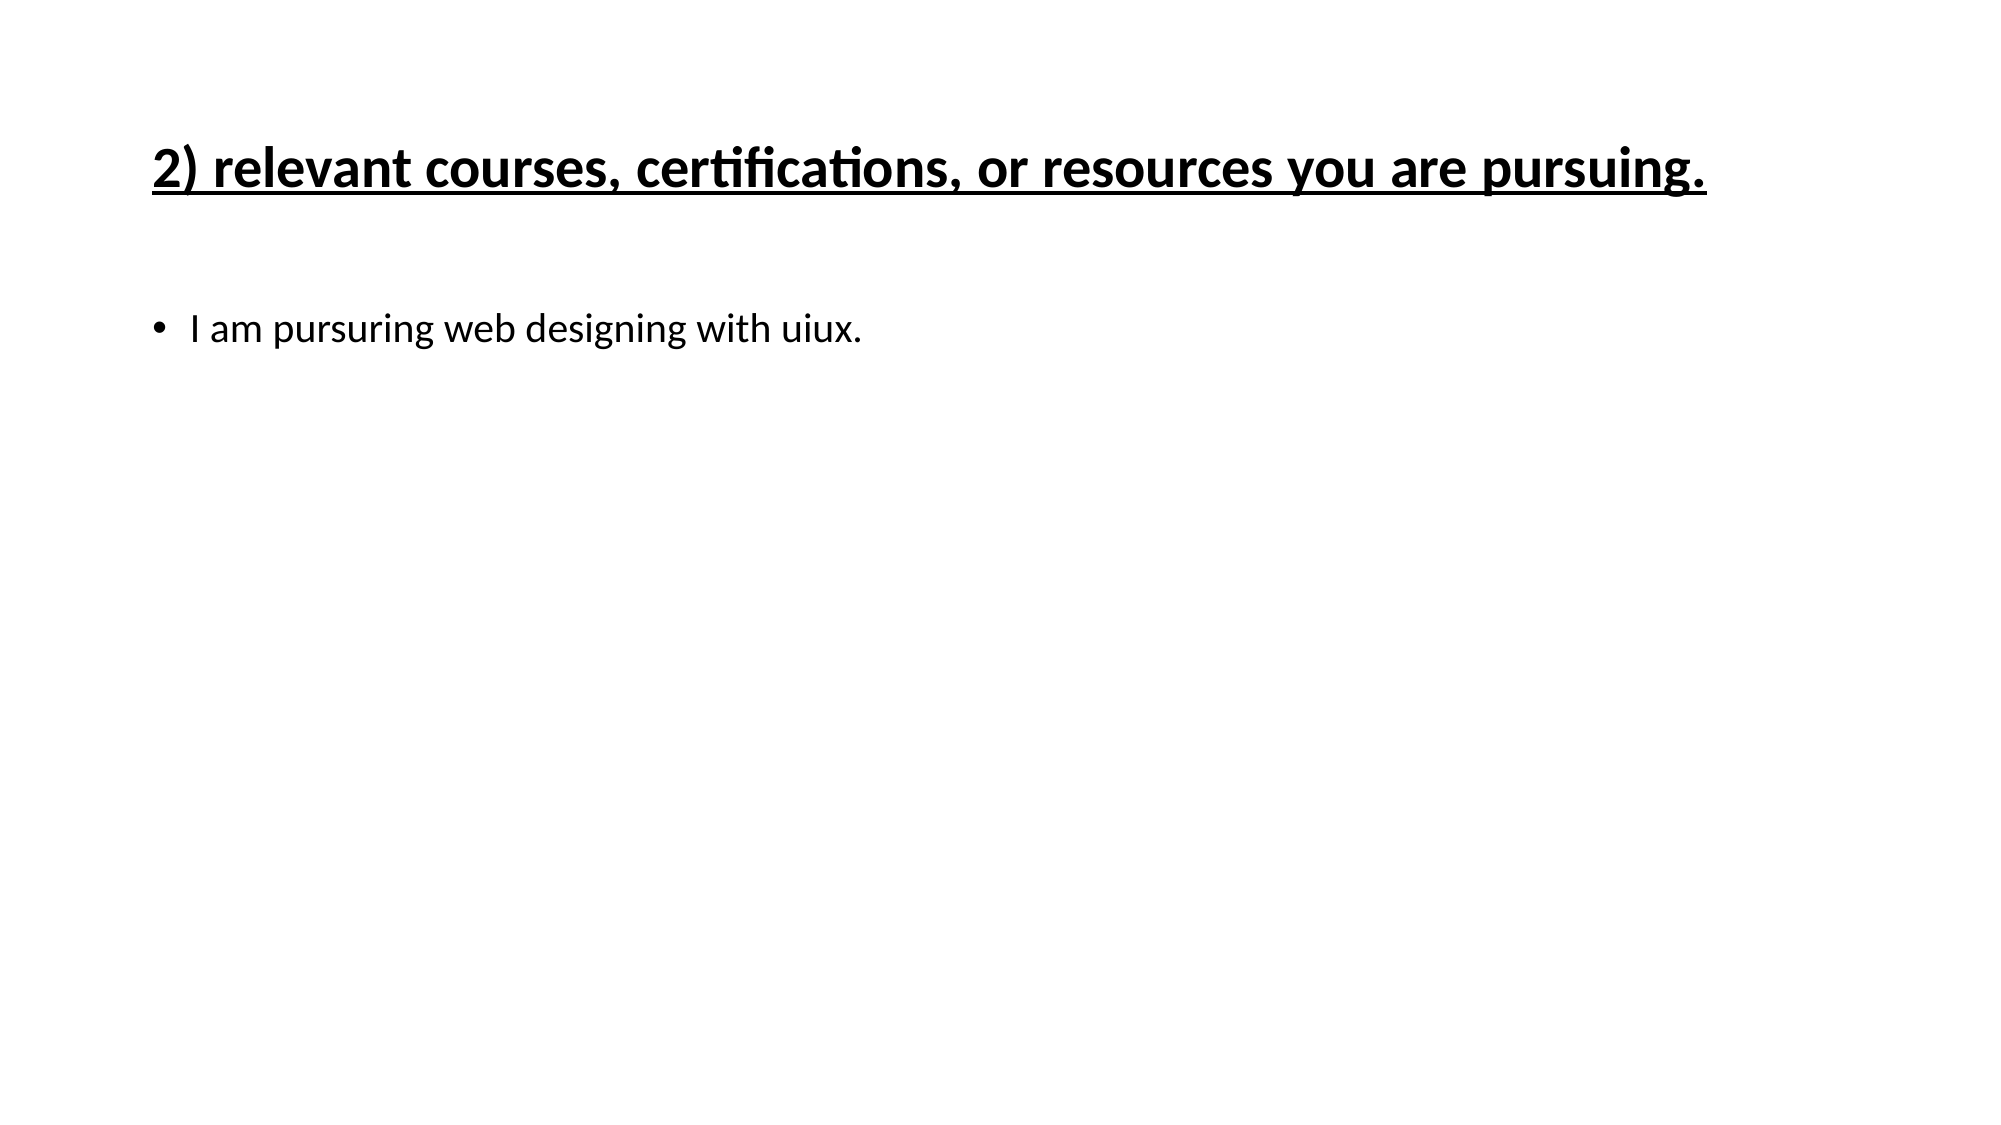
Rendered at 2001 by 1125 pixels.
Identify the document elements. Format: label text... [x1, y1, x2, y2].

list I am pursuring web designing with uiux. [137, 299, 1863, 1014]
title 2) relevant courses, certifications, or resources you are pursuing. [137, 59, 1863, 278]
